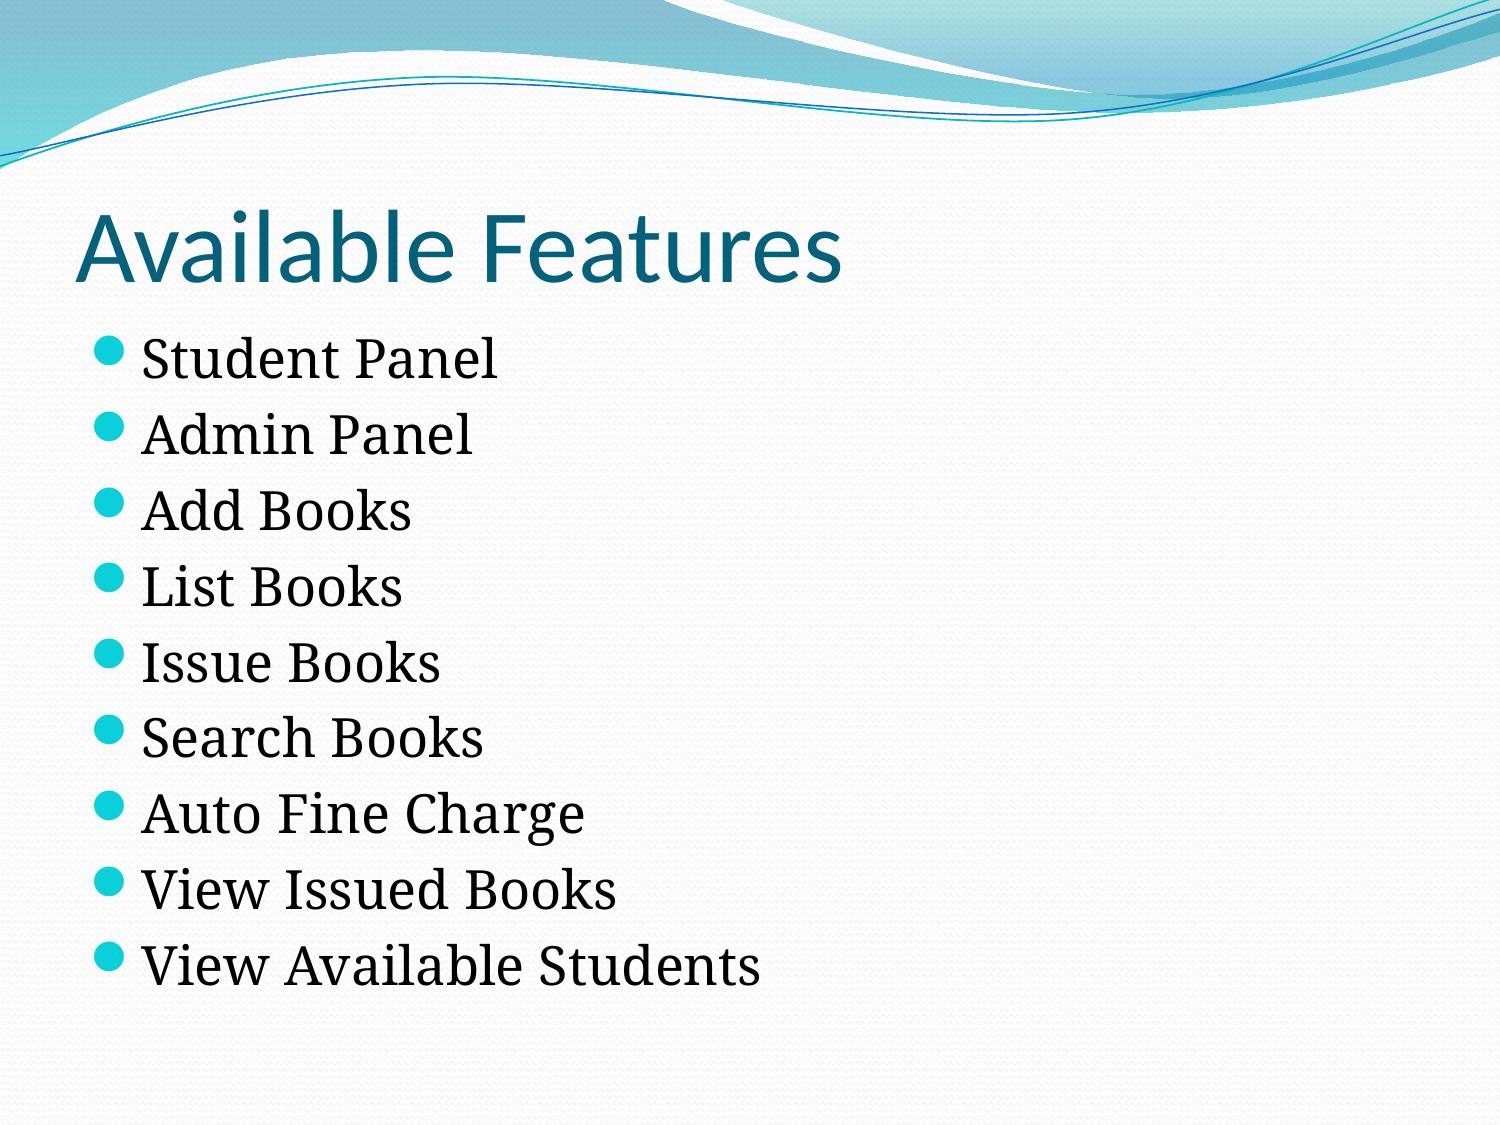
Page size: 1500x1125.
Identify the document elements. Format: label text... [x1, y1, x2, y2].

list Student Panel Admin Panel Add Books List Books Issue Books Search Books Auto Fine Charge View Issued Books View Available Students [75, 317, 1425, 1038]
title Available Features [75, 115, 1425, 303]
